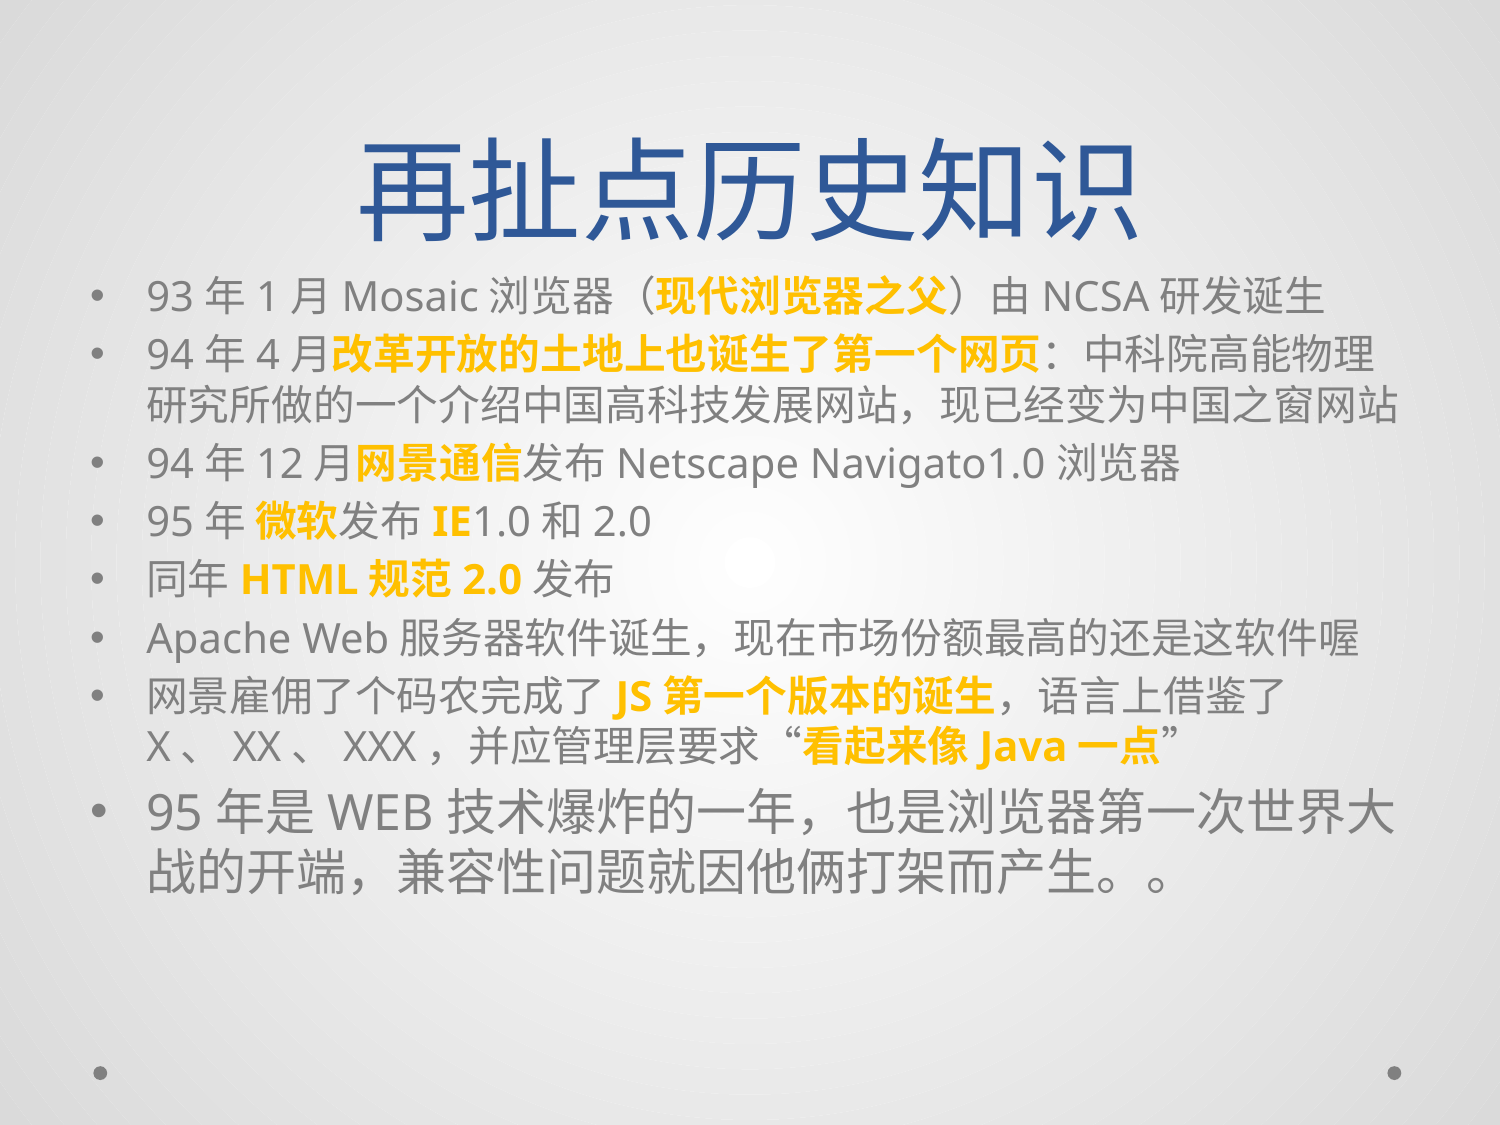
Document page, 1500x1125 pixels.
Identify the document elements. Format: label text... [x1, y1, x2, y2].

title 再扯点历史知识 [75, 0, 1425, 262]
list 93年1月Mosaic浏览器（现代浏览器之父）由NCSA研发诞生 94年4月改革开放的土地上也诞生了第一个网页：中科院高能物理研究所做的一个介绍中国高科技发展网站，现已经变为中国之窗网站 94年12月网景通信发布Netscape Navigato1.0浏览器 95年 微软发布IE1.0和2.0 同年HTML规范2.0发布 Apache Web服务器软件诞生，现在市场份额最高的还是这软件喔 网景雇佣了个码农完成了JS第一个版本的诞生，语言上借鉴了X、XX、XXX，并应管理层要求“看起来像Java一点” 95年是WEB技术爆炸的一年，也是浏览器第一次世界大战的开端，兼容性问题就因他俩打架而产生。。 [75, 262, 1425, 1005]
